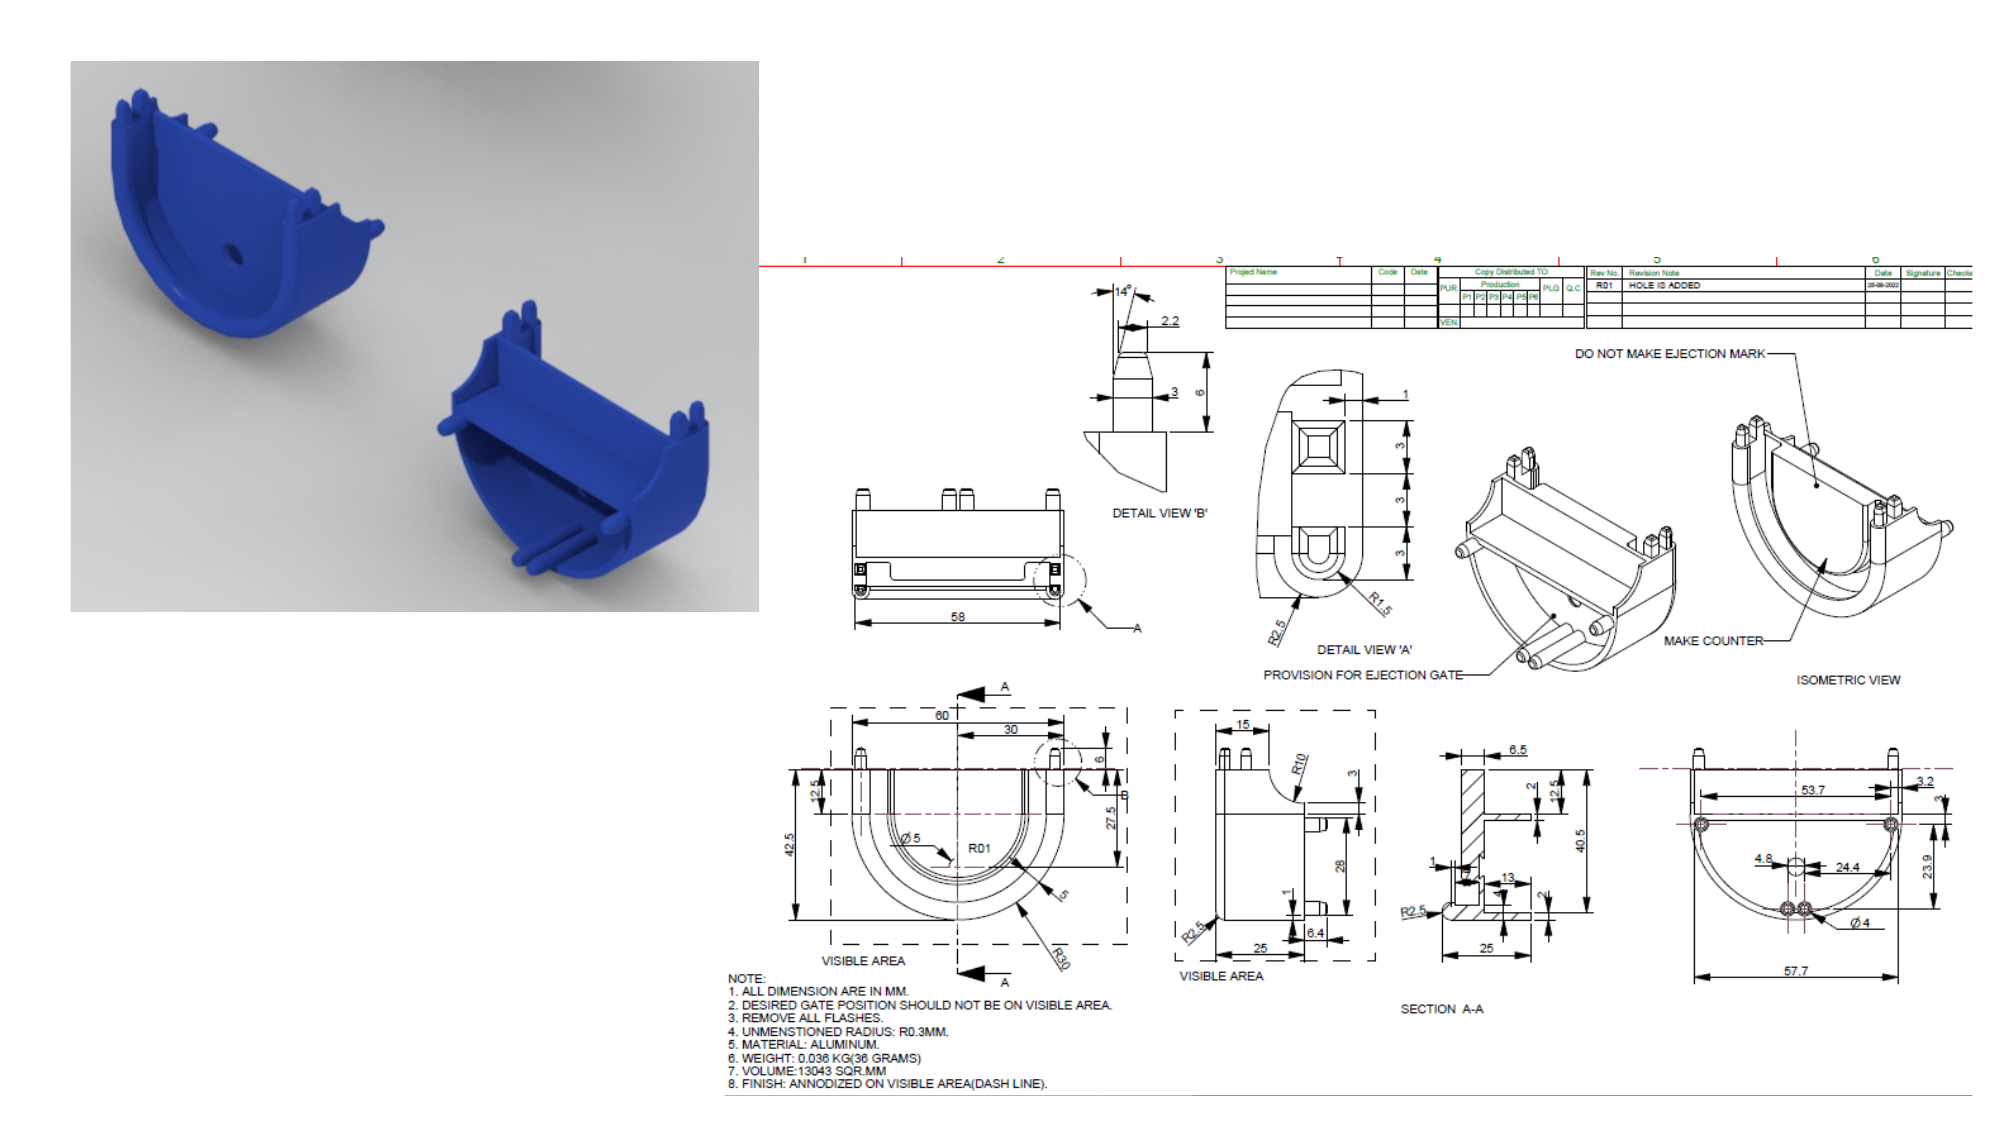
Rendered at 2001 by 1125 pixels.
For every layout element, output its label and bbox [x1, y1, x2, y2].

picture [70, 61, 1973, 1096]
